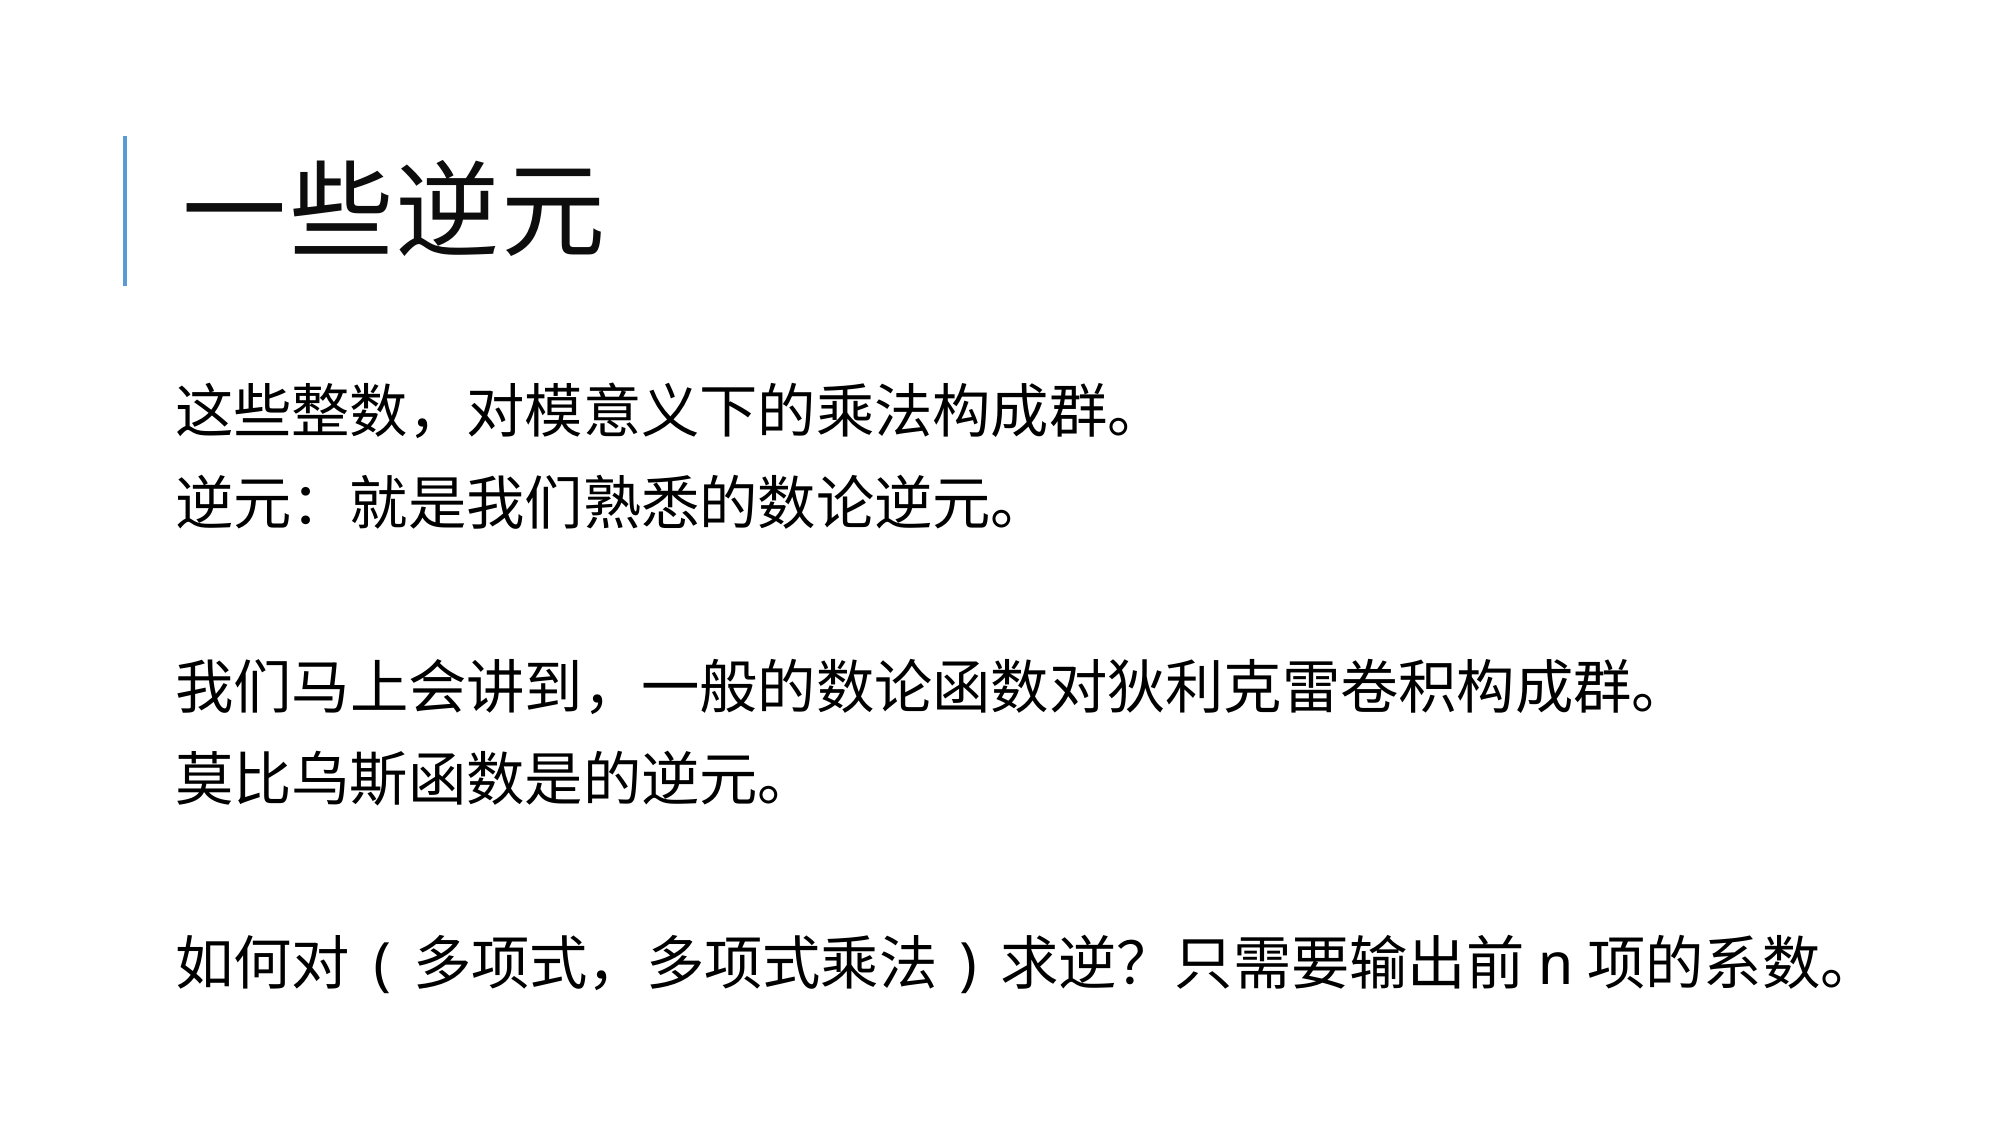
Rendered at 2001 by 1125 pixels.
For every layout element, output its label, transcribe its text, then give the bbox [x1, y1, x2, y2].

title 一些逆元 [168, 96, 1763, 342]
